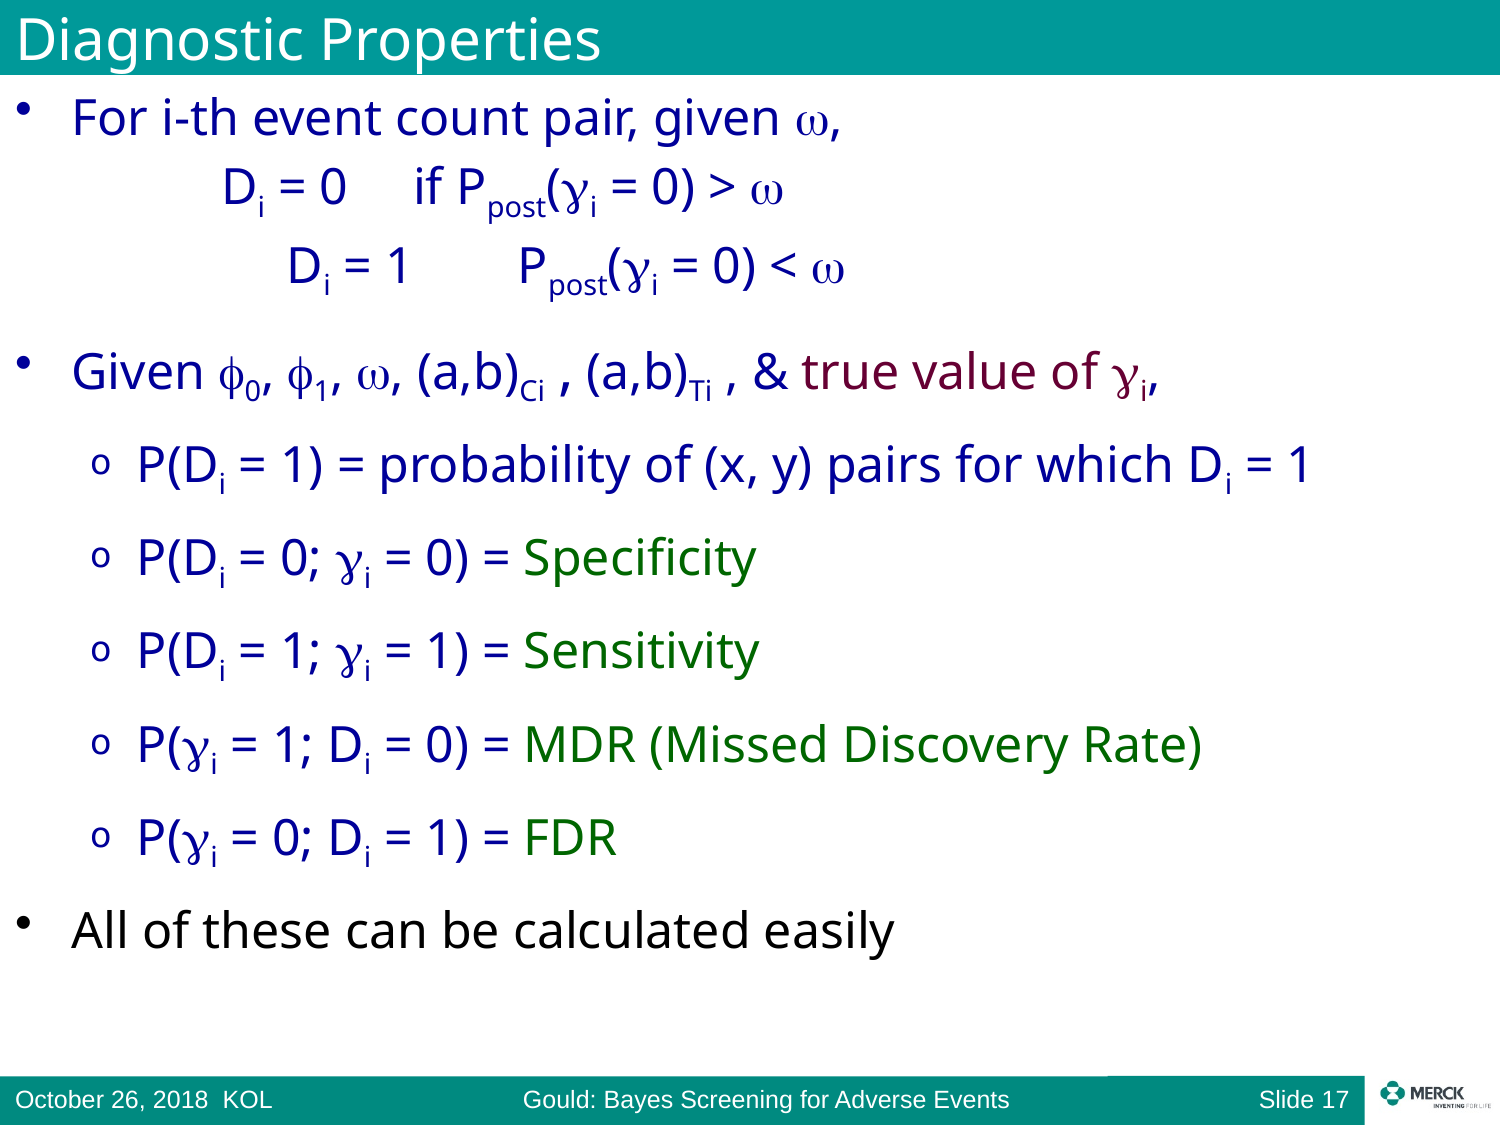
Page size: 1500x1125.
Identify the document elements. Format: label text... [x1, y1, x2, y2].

picture [1368, 1072, 1500, 1120]
list For i-th event count pair, given , Di = 0 if Ppost(i = 0) >  Di = 1 Ppost(i = 0) <  Given 0, 1, , (a,b)Ci , (a,b)Ti , & true value of i, P(Di = 1) = probability of (x, y) pairs for which Di = 1 P(Di = 0; i = 0) = Specificity P(Di = 1; i = 1) = Sensitivity P(i = 1; Di = 0) = MDR (Missed Discovery Rate) P(i = 0; Di = 1) = FDR All of these can be calculated easily [0, 77, 1500, 1072]
slide_number Slide 16 [1107, 1075, 1365, 1125]
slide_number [0, 1076, 1107, 1125]
title Diagnostic Properties [0, 1, 1500, 75]
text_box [584, 583, 622, 722]
